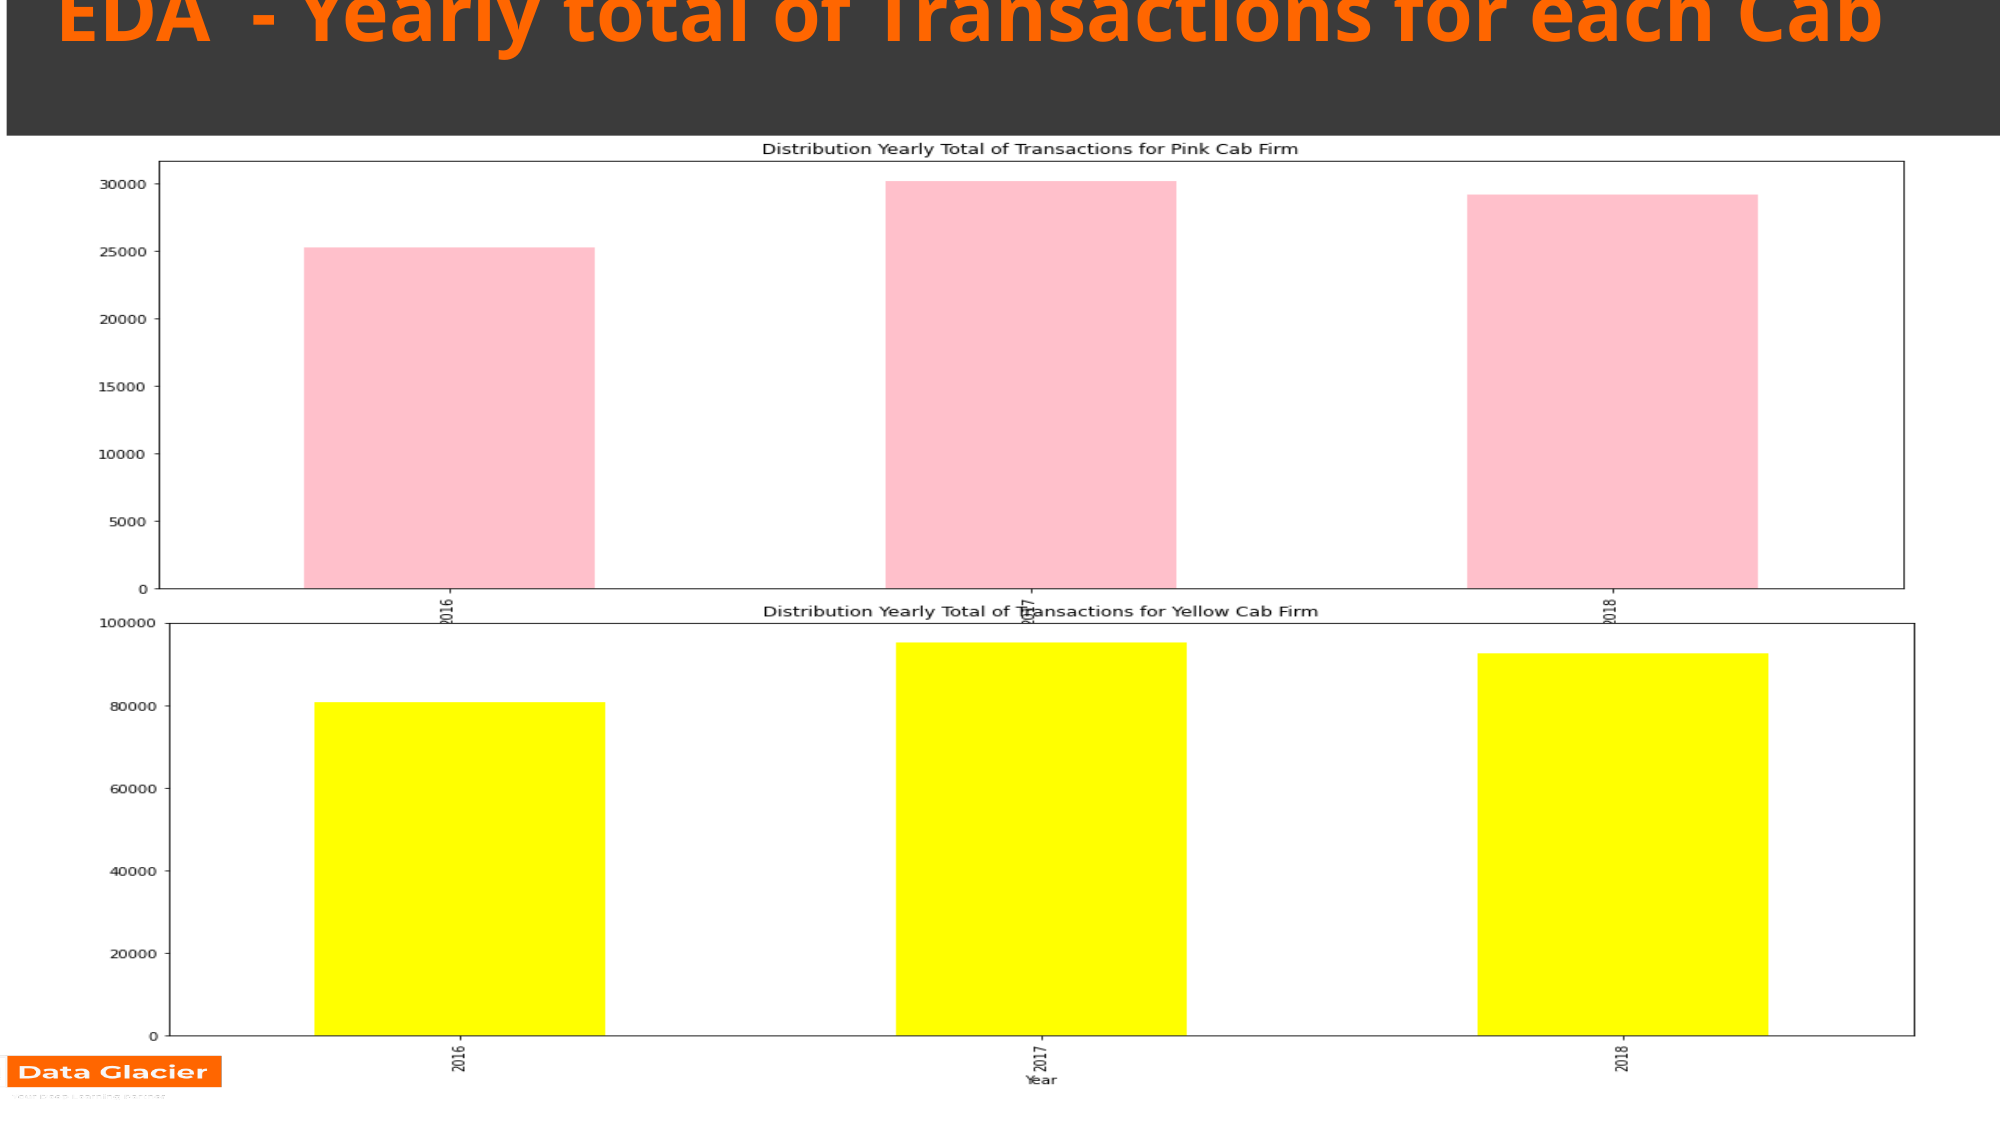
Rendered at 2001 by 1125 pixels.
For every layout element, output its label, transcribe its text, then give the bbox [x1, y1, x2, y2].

picture [0, 135, 1925, 1125]
text_box EDA - Yearly total of Transactions for each Cab [6, 0, 2000, 136]
